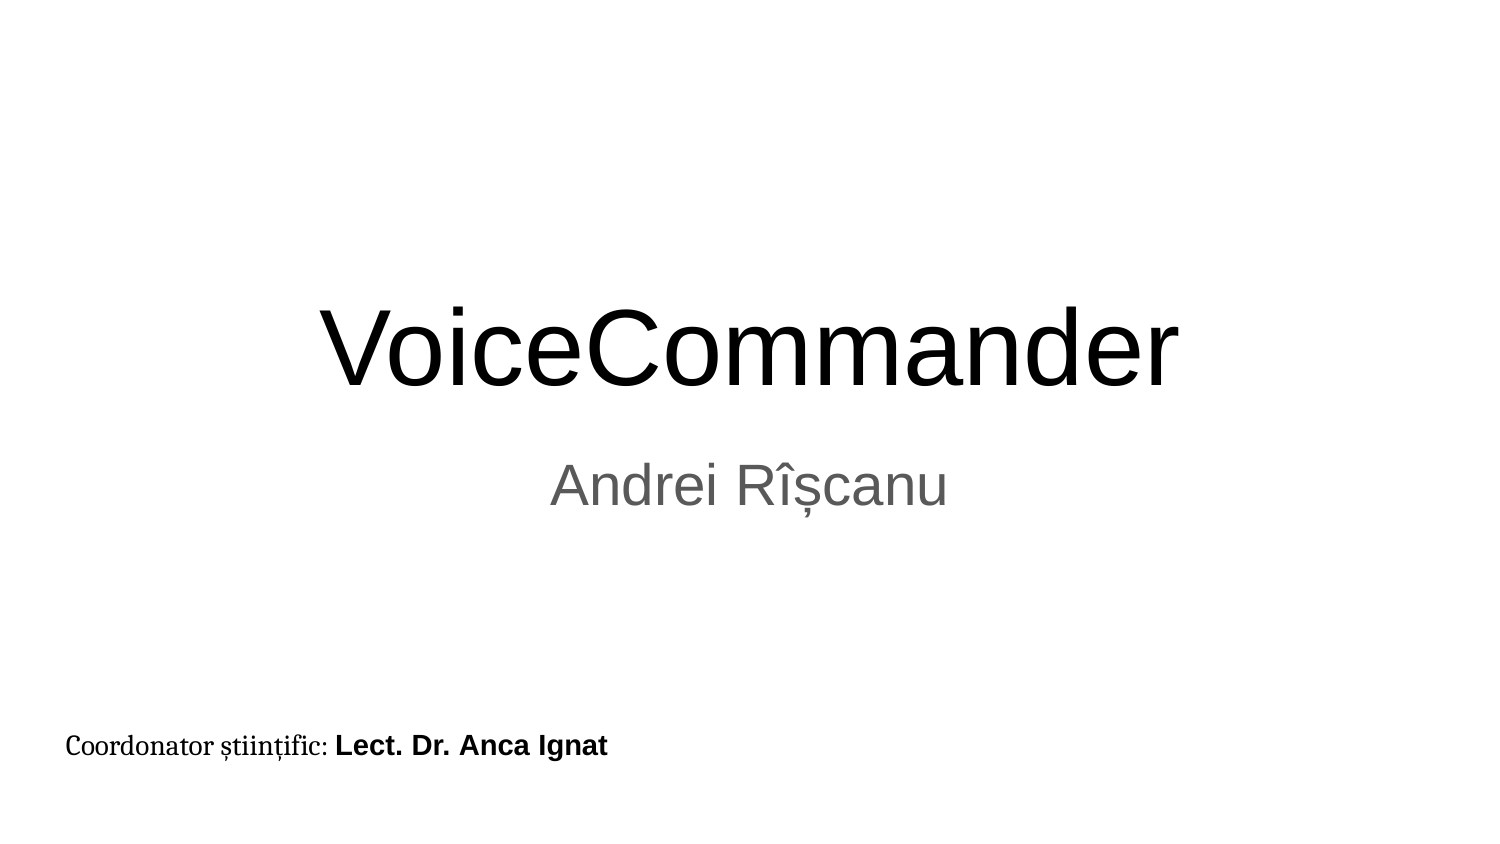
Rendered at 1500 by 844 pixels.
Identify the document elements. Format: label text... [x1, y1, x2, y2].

text_box Coordonator științific: Lect. Dr. Anca Ignat [51, 701, 731, 769]
title VoiceCommander [51, 85, 1449, 423]
subtitle Andrei Rîșcanu [51, 431, 1449, 562]
